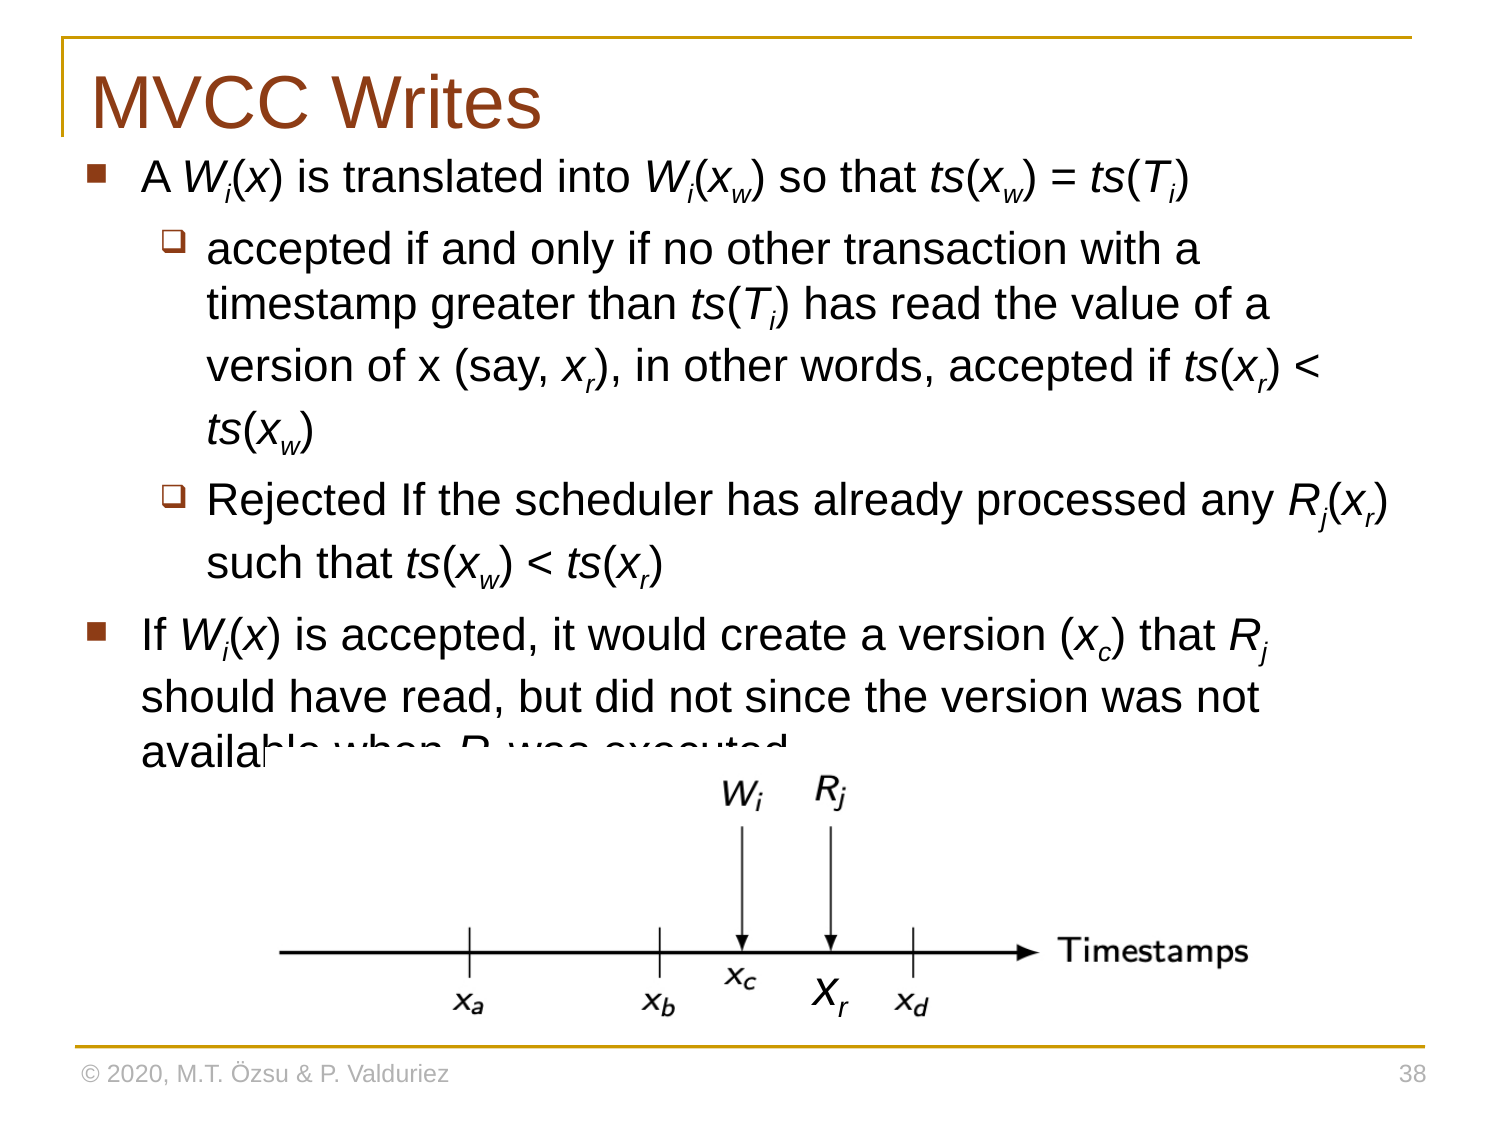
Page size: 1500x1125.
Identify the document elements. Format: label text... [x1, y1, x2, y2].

footer © 2020, M.T. Özsu & P. Valduriez [66, 1042, 573, 1103]
slide_number 38 [1104, 1042, 1442, 1103]
list A Wi(x) is translated into Wi(xw) so that ts(xw) = ts(Ti) accepted if and only if no other transaction with a timestamp greater than ts(Ti) has read the value of a version of x (say, xr), in other words, accepted if ts(xr) < ts(xw) Rejected If the scheduler has already processed any Rj(xr) such that ts(xw) < ts(xr) If Wi(x) is accepted, it would create a version (xc) that Rj should have read, but did not since the version was not available when Rj was executed [69, 138, 1420, 883]
title MVCC Writes [74, 45, 1426, 233]
picture [265, 747, 1291, 1043]
